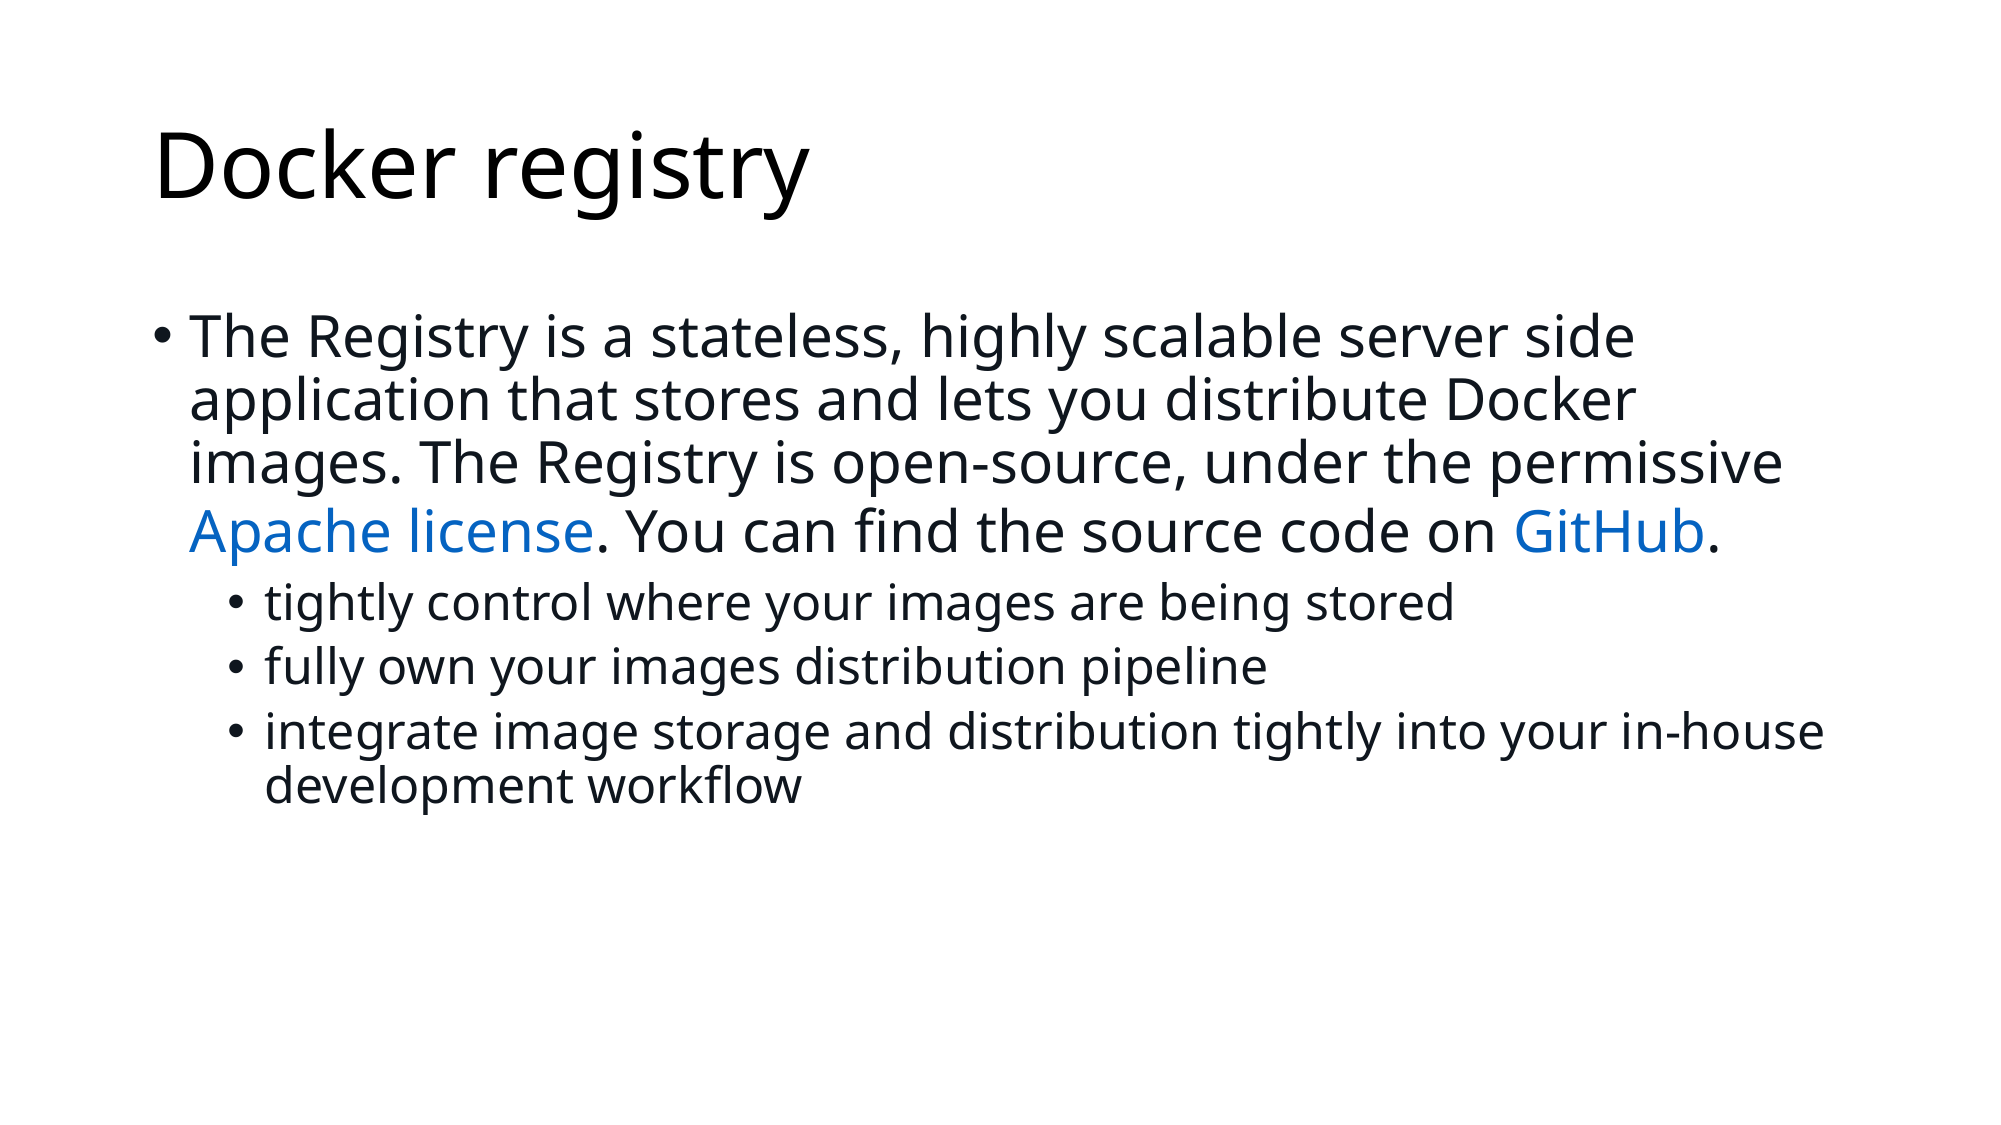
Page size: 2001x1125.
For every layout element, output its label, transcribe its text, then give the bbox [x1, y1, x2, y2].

title Docker registry [137, 59, 1863, 278]
list The Registry is a stateless, highly scalable server side application that stores and lets you distribute Docker images. The Registry is open-source, under the permissive Apache license. You can find the source code on GitHub. tightly control where your images are being stored fully own your images distribution pipeline integrate image storage and distribution tightly into your in-house development workflow [137, 299, 1863, 1014]
